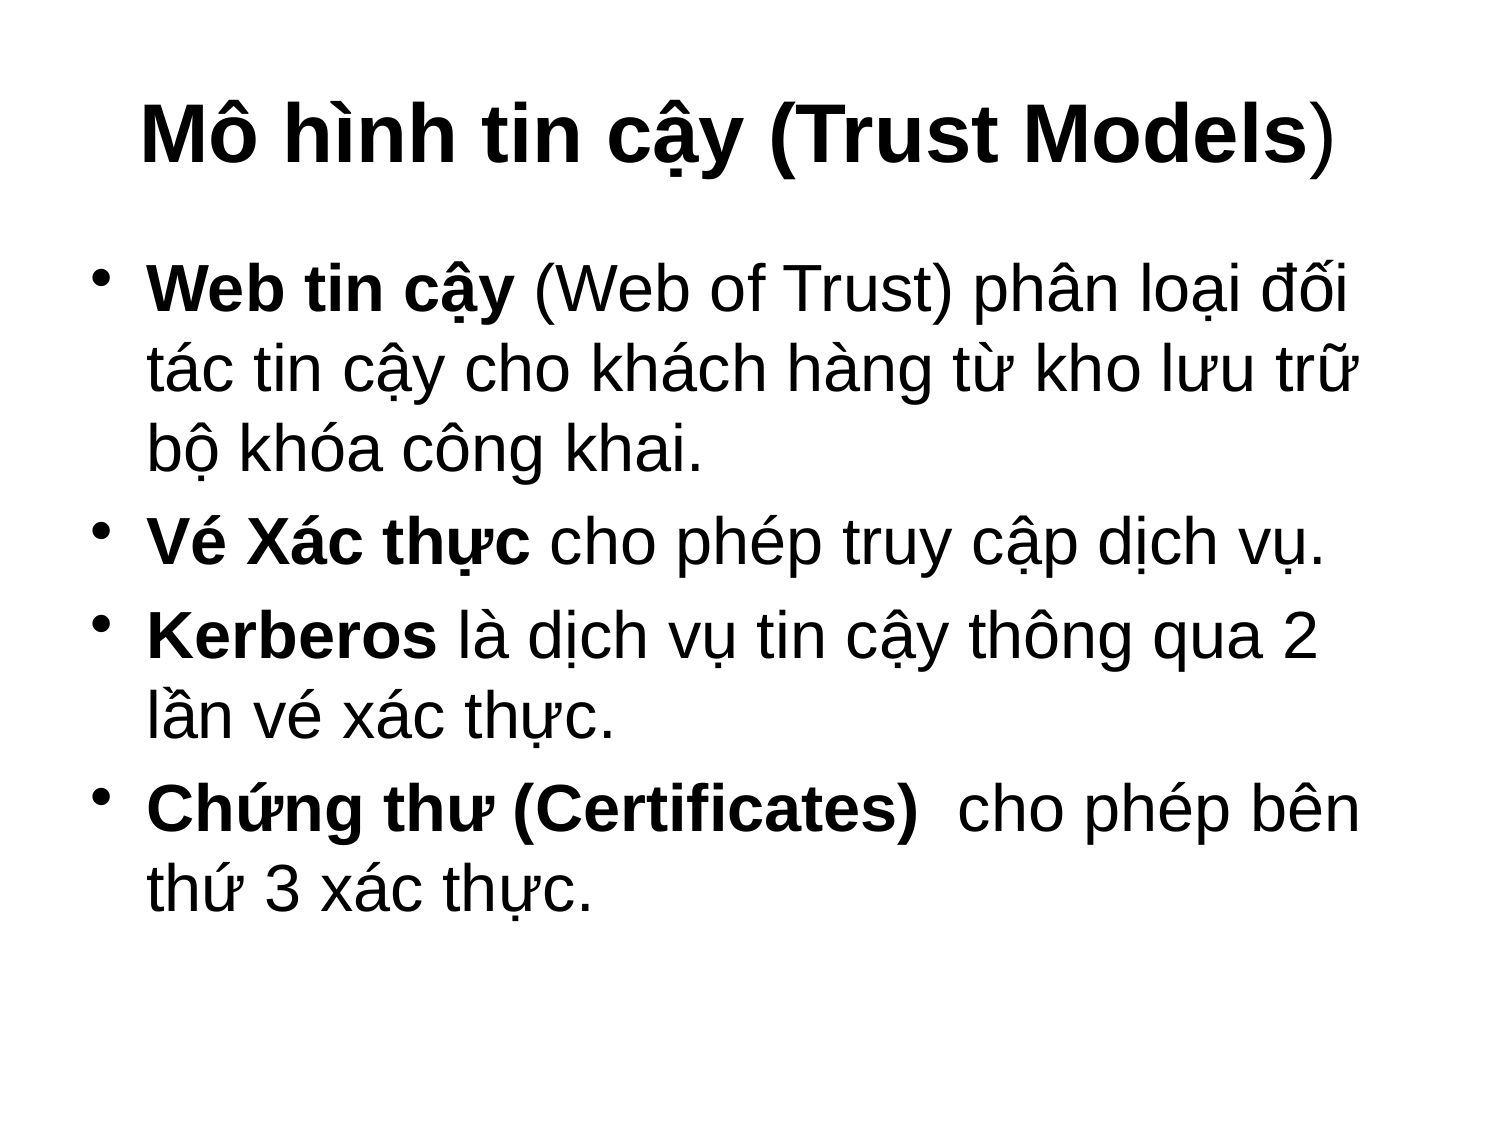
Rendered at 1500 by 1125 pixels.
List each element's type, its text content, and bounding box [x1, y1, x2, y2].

title Mô hình tin cậy (Trust Models) [75, 75, 1425, 183]
list Web tin cậy (Web of Trust) phân loại đối tác tin cậy cho khách hàng từ kho lưu trữ bộ khóa công khai. Vé Xác thực cho phép truy cập dịch vụ. Kerberos là dịch vụ tin cậy thông qua 2 lần vé xác thực. Chứng thư (Certificates) cho phép bên thứ 3 xác thực. [75, 237, 1425, 963]
